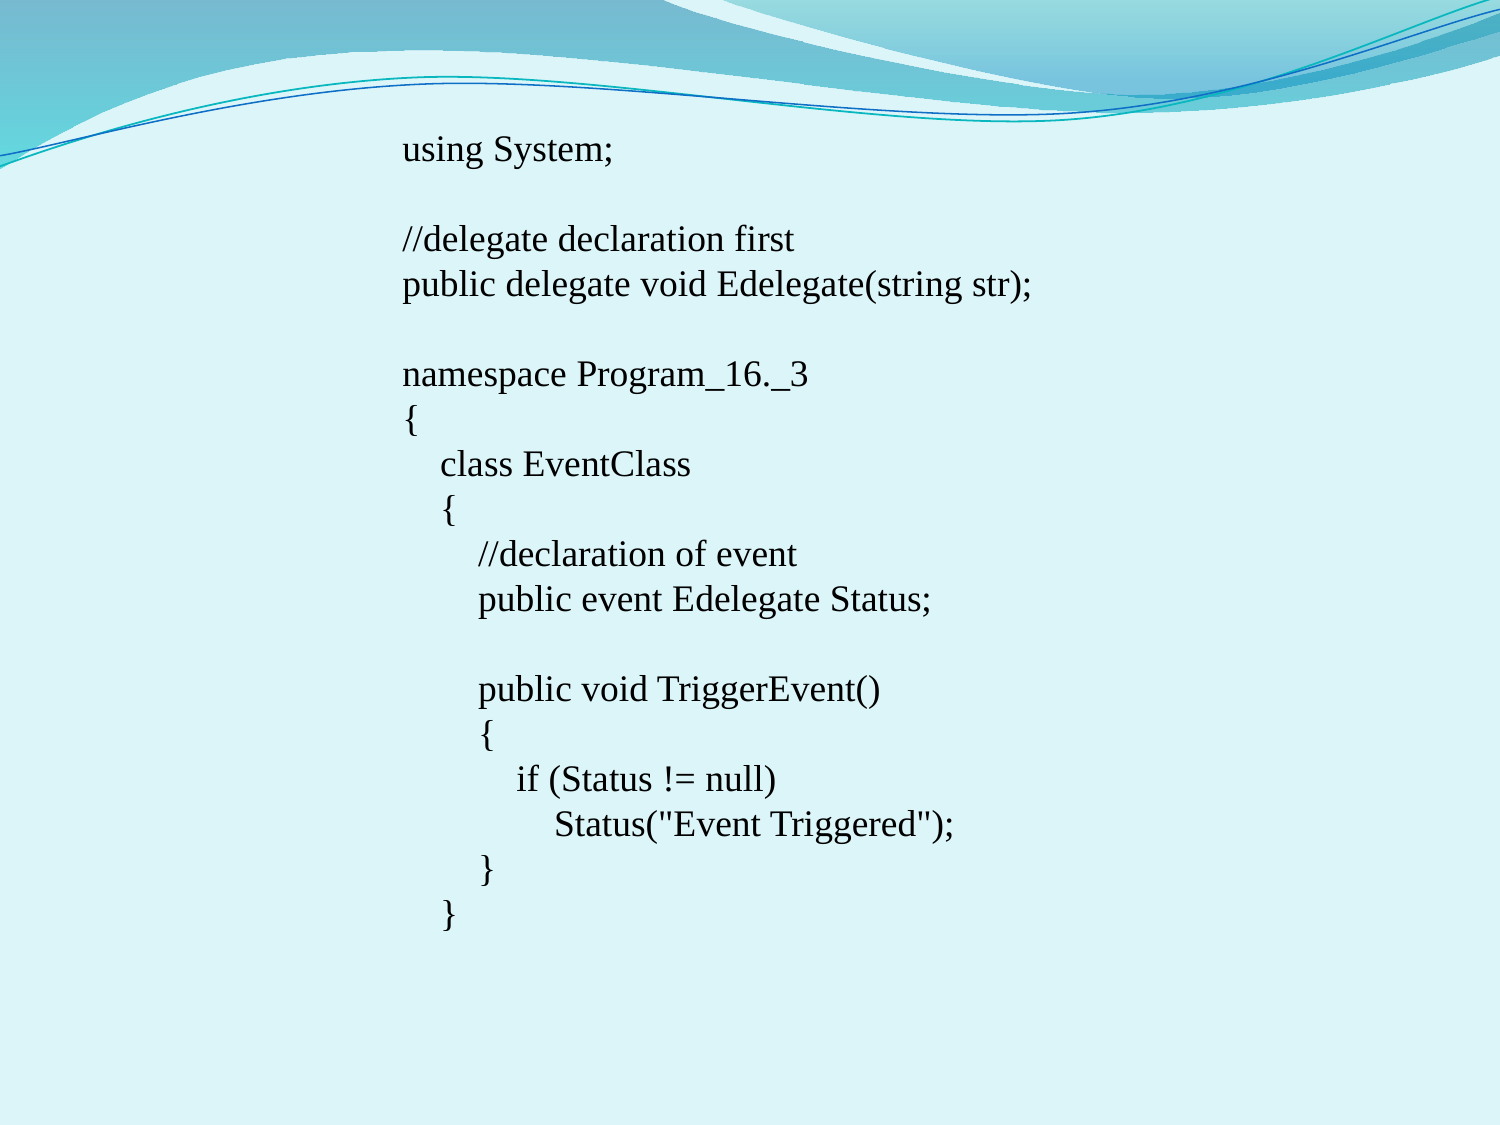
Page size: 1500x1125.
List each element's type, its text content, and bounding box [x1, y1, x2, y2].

text_box using System; //delegate declaration first public delegate void Edelegate(string str); namespace Program_16._3 { class EventClass { //declaration of event public event Edelegate Status; public void TriggerEvent() { if (Status != null) Status("Event Triggered"); } } [387, 116, 1125, 942]
